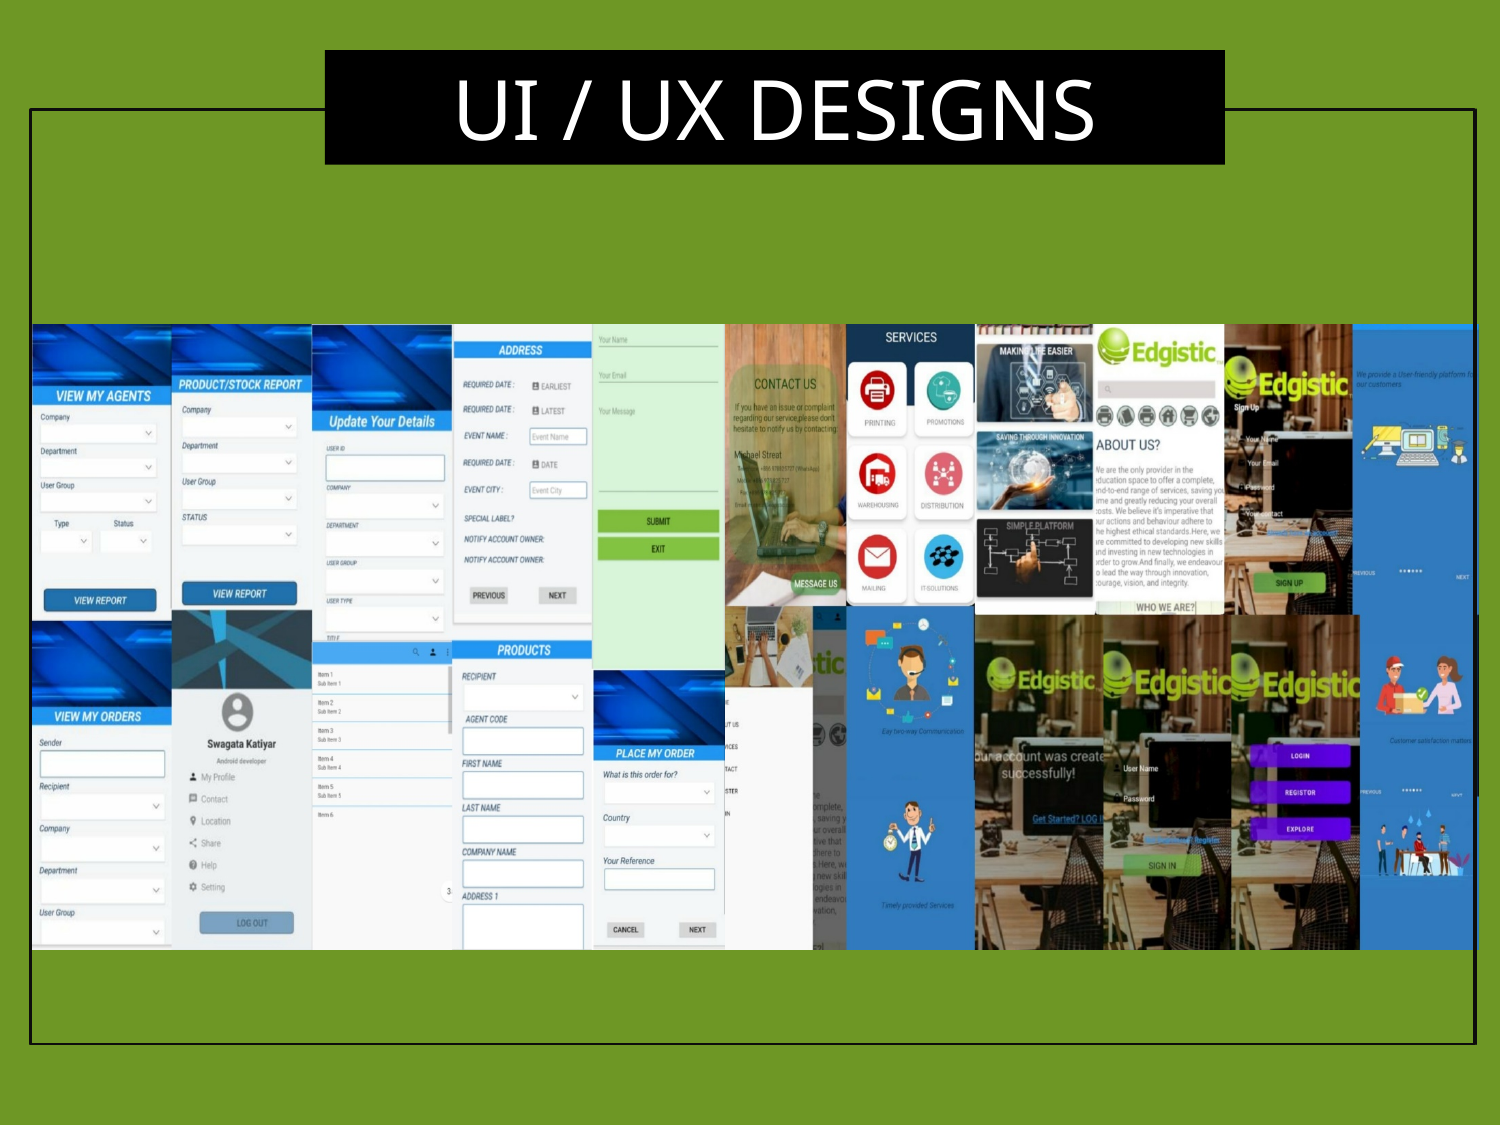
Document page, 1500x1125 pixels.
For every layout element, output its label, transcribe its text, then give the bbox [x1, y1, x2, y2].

text_box UI / UX DESIGNS [324, 50, 1225, 107]
picture [29, 107, 1479, 1045]
